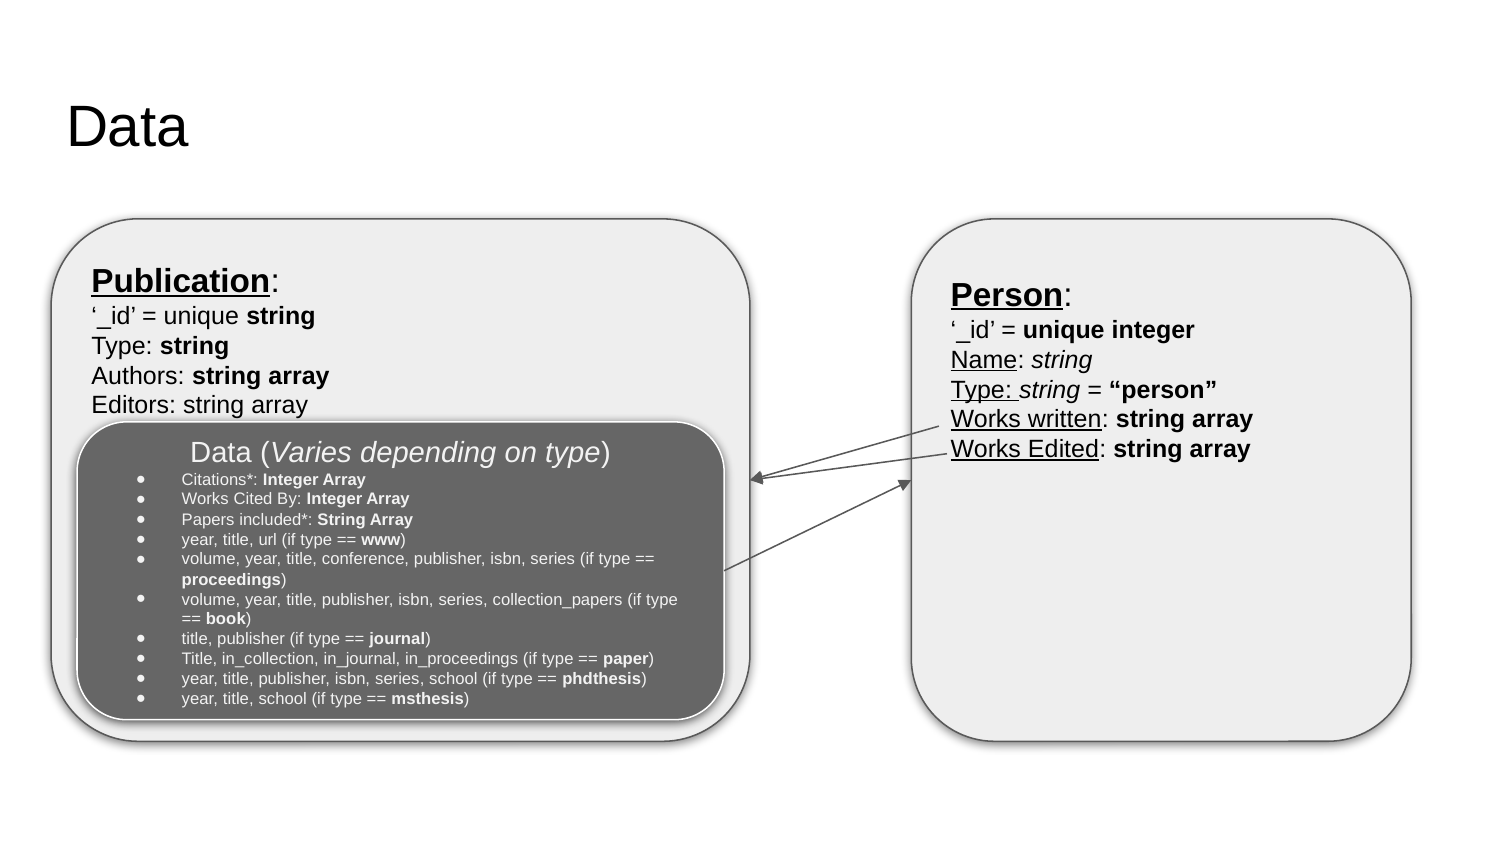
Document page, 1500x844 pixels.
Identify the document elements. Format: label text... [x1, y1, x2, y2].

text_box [749, 425, 940, 453]
text_box Publication: ‘_id’ = unique string Type: string Authors: string array Editors: string array [51, 218, 750, 742]
title Data [51, 72, 1449, 167]
text_box Person: ‘_id’ = unique integer Name: string Type: string = “person” Works written: string array Works Edited: string array [911, 218, 1412, 742]
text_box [723, 479, 912, 572]
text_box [749, 453, 948, 481]
text_box Data (Varies depending on type) Citations*: Integer Array Works Cited By: Integer Array Papers included*: String Array year, title, url (if type == www) volume, year, title, conference, publisher, isbn, series (if type == proceedings) volume, year, title, publisher, isbn, series, collection_papers (if type == book) title, publisher (if type == journal) Title, in_collection, in_journal, in_proceedings (if type == paper) year, title, publisher, isbn, series, school (if type == phdthesis) year, title, school (if type == msthesis) [77, 421, 725, 720]
